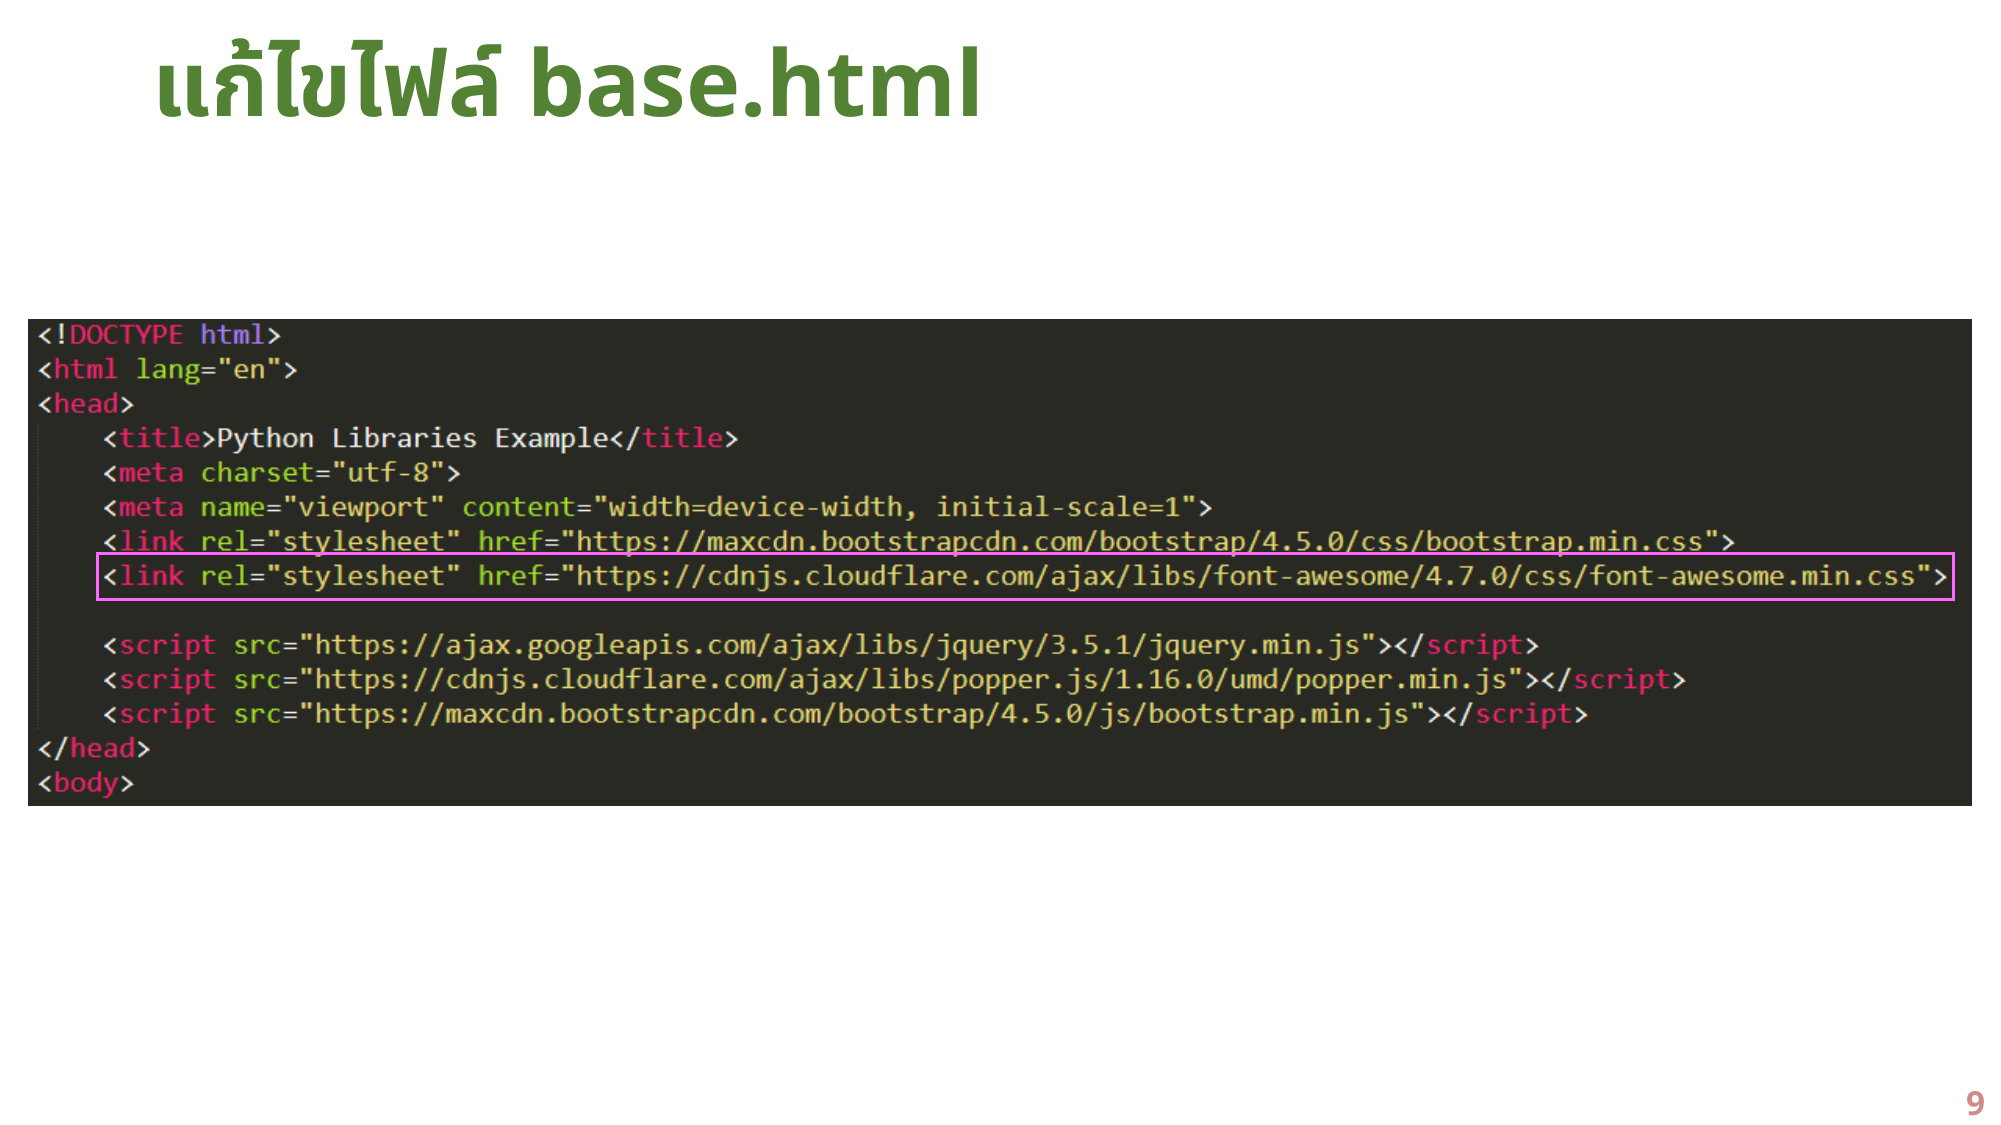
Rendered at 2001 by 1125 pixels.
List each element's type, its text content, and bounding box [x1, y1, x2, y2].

title แก้ไขไฟล์ base.html [137, 22, 1863, 153]
slide_number 9 [1550, 1083, 2000, 1125]
picture [28, 319, 1972, 806]
